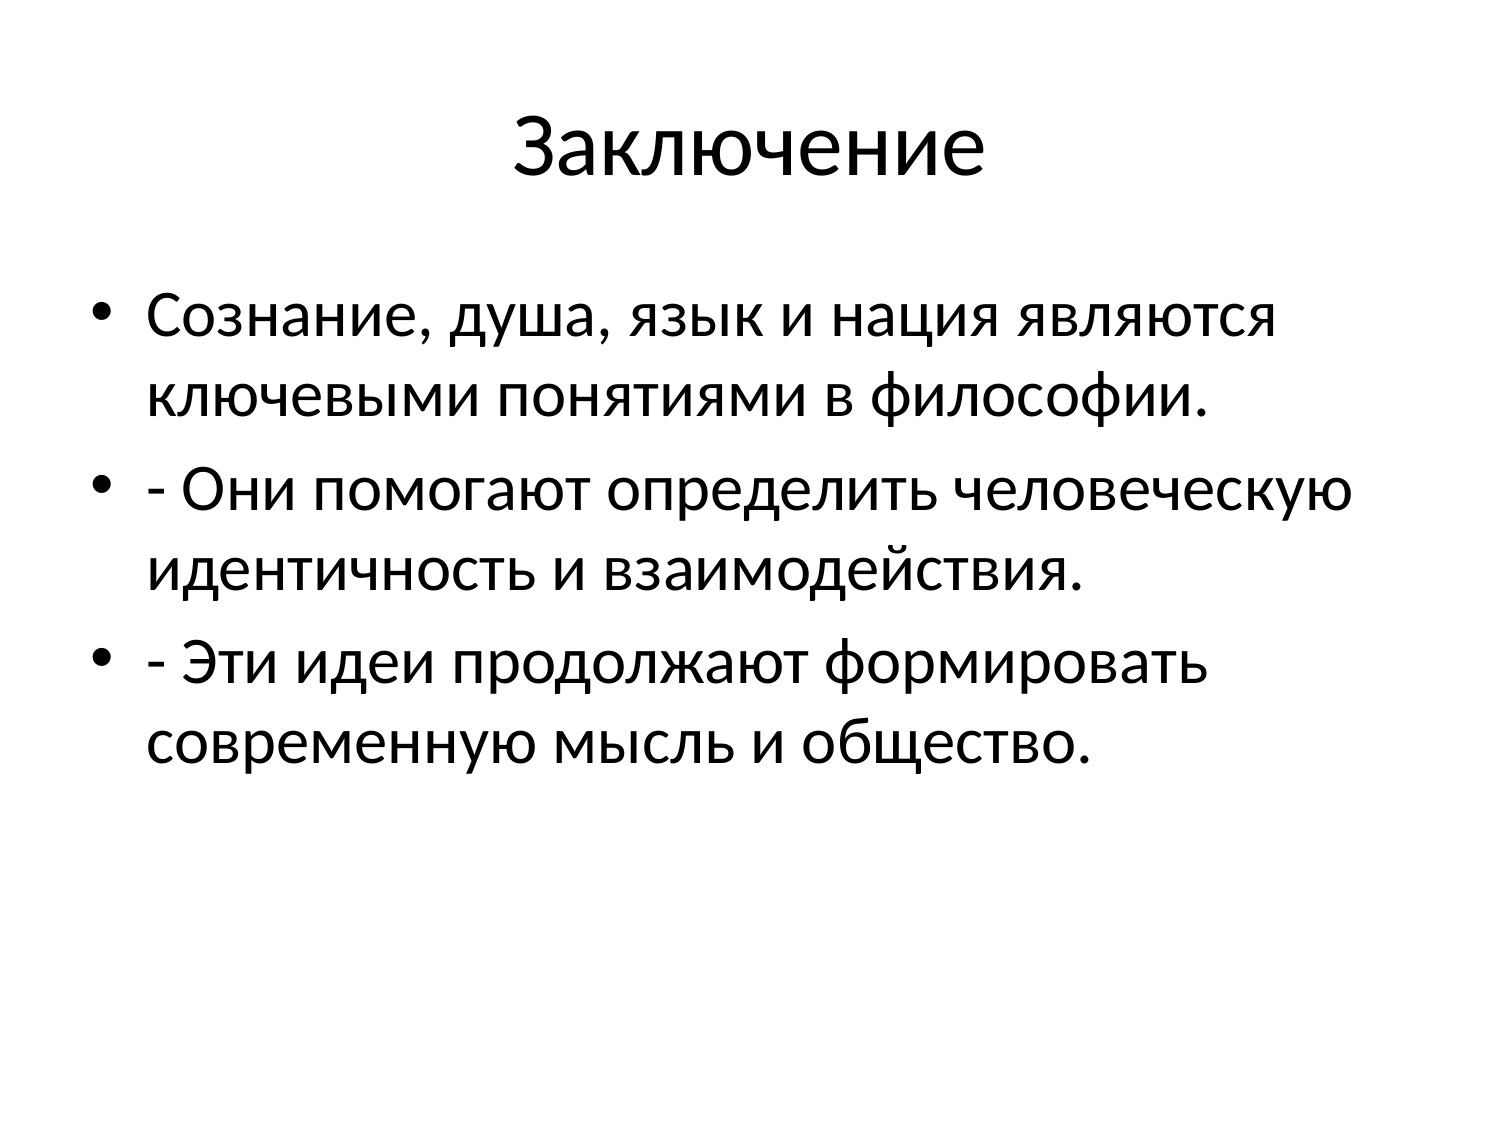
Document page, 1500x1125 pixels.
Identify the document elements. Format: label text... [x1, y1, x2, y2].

title Заключение [75, 45, 1425, 233]
list Сознание, душа, язык и нация являются ключевыми понятиями в философии. - Они помогают определить человеческую идентичность и взаимодействия. - Эти идеи продолжают формировать современную мысль и общество. [75, 262, 1425, 1005]
